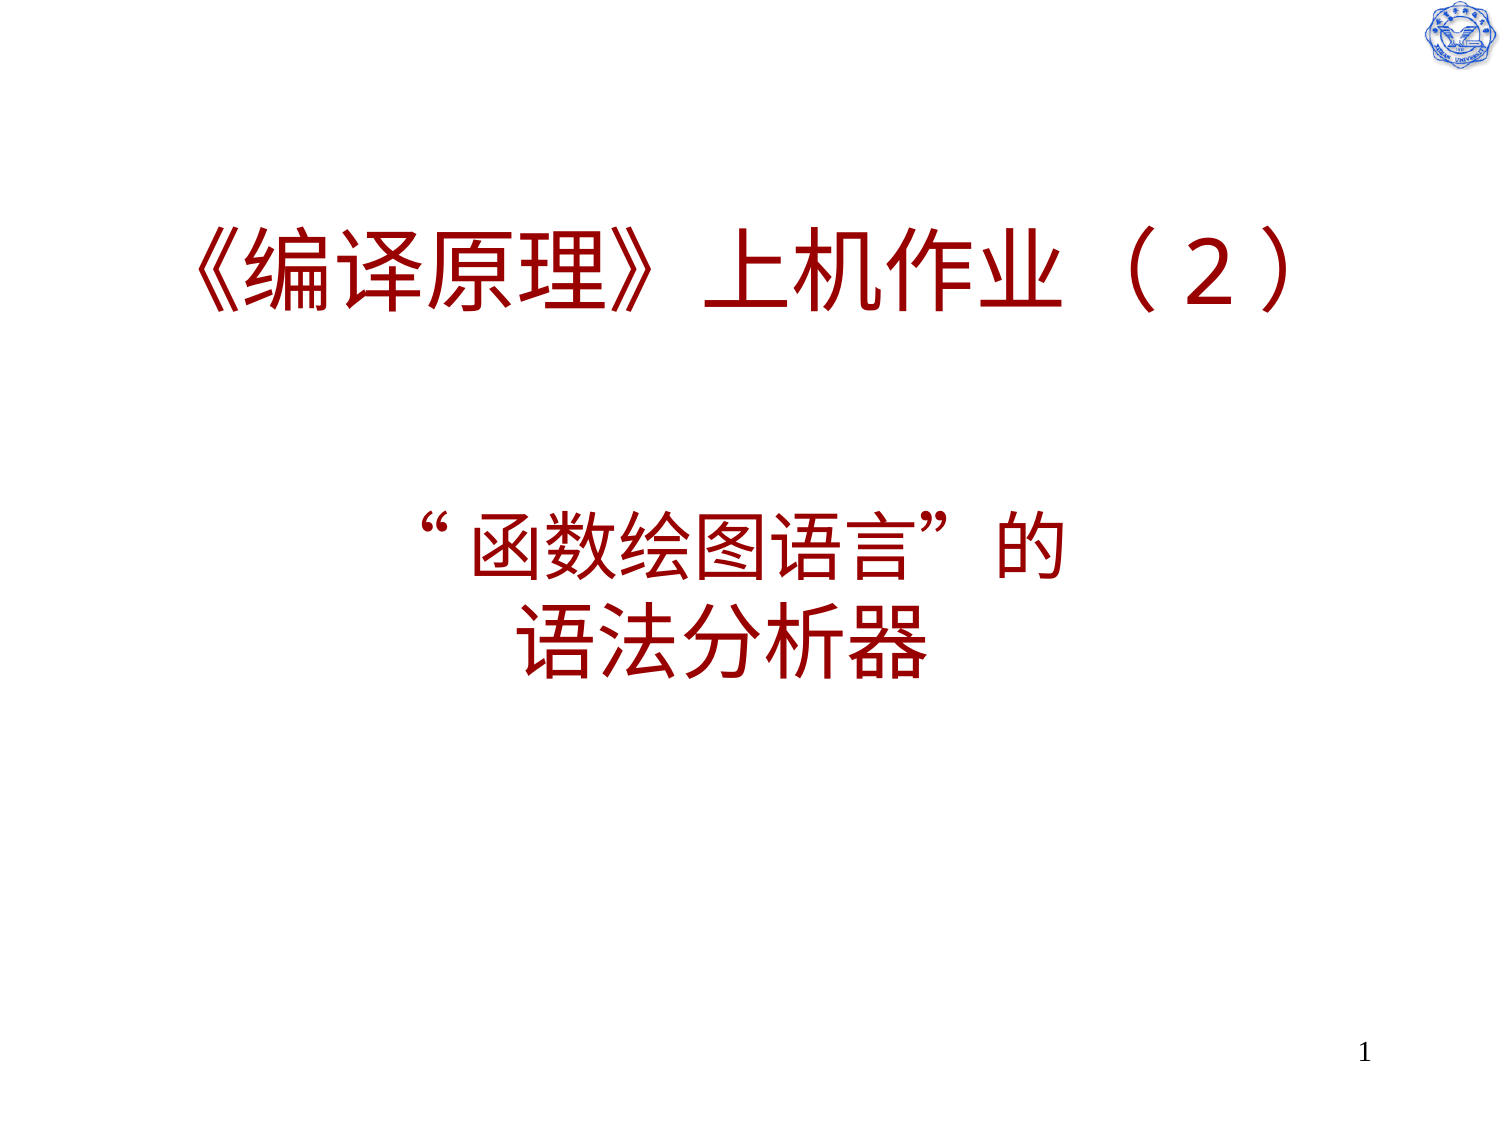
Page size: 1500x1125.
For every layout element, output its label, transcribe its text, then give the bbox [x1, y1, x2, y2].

slide_number 1 [1074, 1025, 1388, 1100]
picture [1423, 0, 1500, 70]
text_box “函数绘图语言”的 语法分析器 [312, 491, 1131, 697]
title 《编译原理》上机作业（2） [112, 174, 1388, 362]
